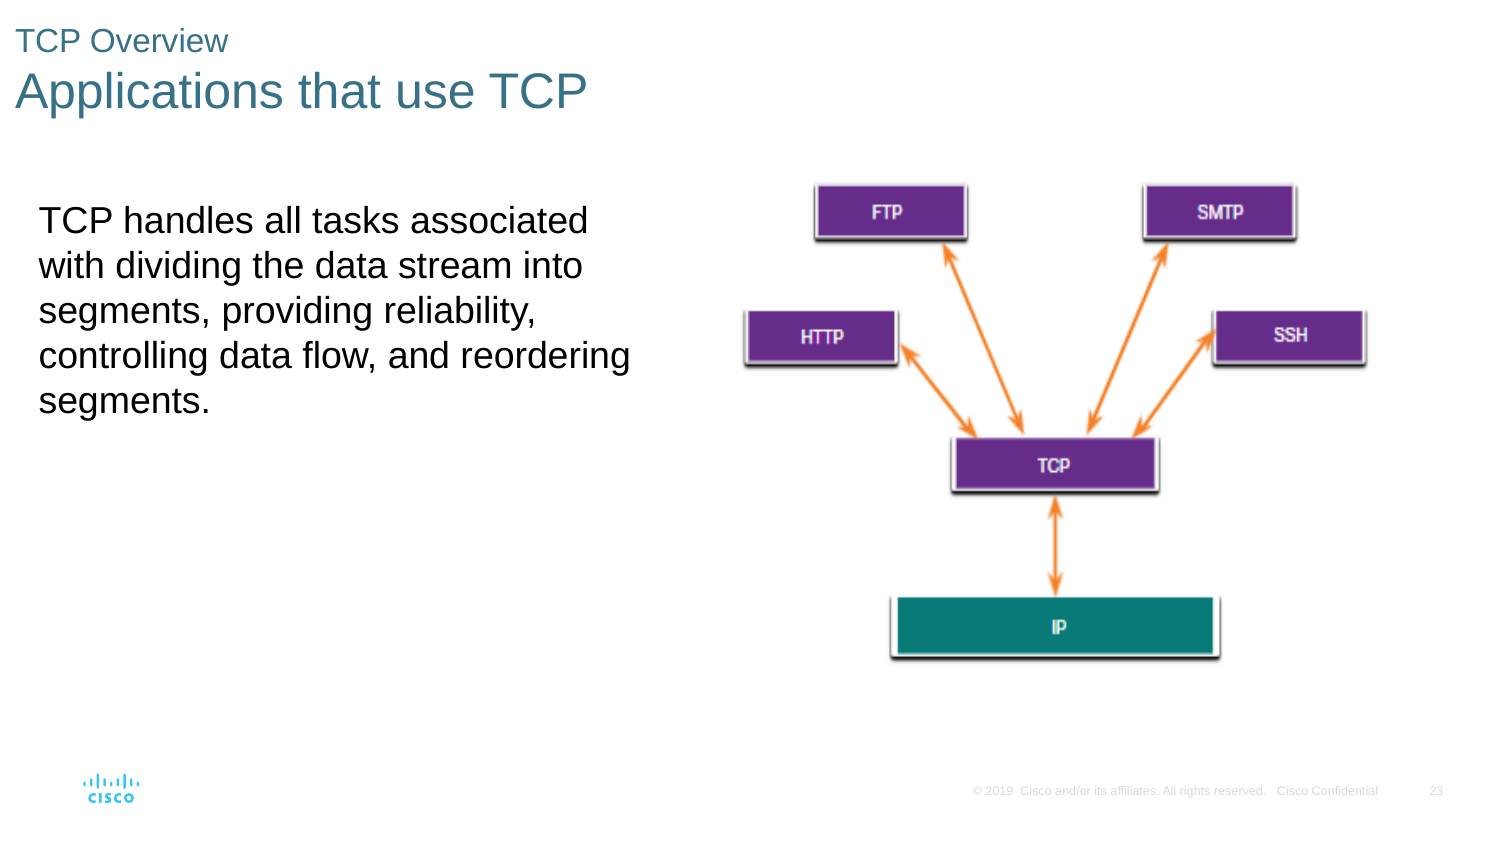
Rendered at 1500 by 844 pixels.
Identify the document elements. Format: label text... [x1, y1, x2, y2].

title TCP Overview Applications that use TCP [0, 6, 1500, 131]
list TCP handles all tasks associated with dividing the data stream into segments, providing reliability, controlling data flow, and reordering segments. [23, 188, 687, 744]
picture [718, 147, 1382, 696]
